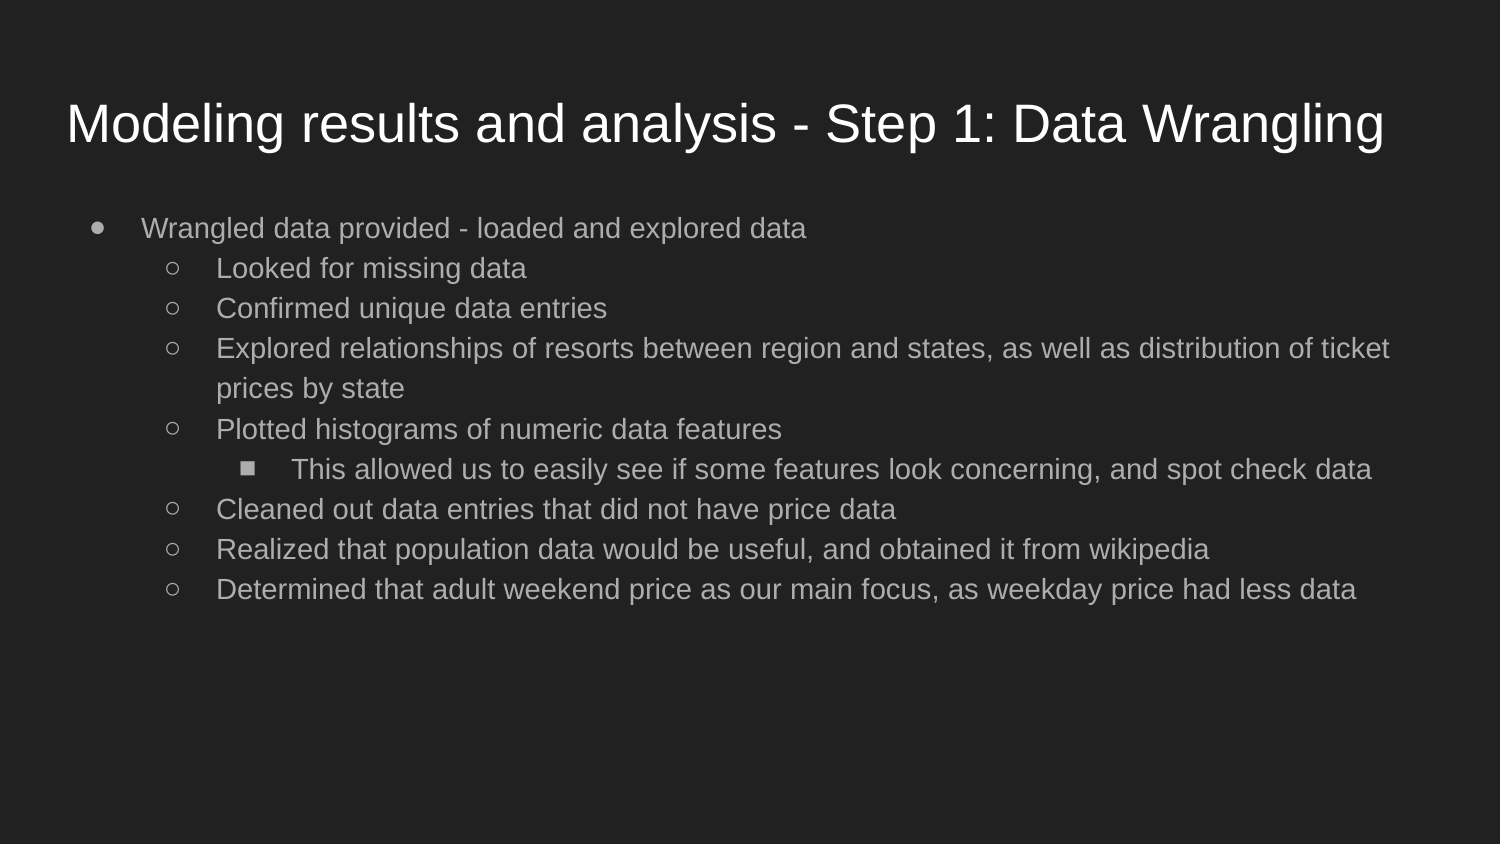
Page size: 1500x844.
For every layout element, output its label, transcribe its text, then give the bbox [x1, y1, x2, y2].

list Wrangled data provided - loaded and explored data Looked for missing data Confirmed unique data entries Explored relationships of resorts between region and states, as well as distribution of ticket prices by state Plotted histograms of numeric data features This allowed us to easily see if some features look concerning, and spot check data Cleaned out data entries that did not have price data Realized that population data would be useful, and obtained it from wikipedia Determined that adult weekend price as our main focus, as weekday price had less data [51, 189, 1449, 750]
title Modeling results and analysis - Step 1: Data Wrangling [51, 72, 1449, 167]
